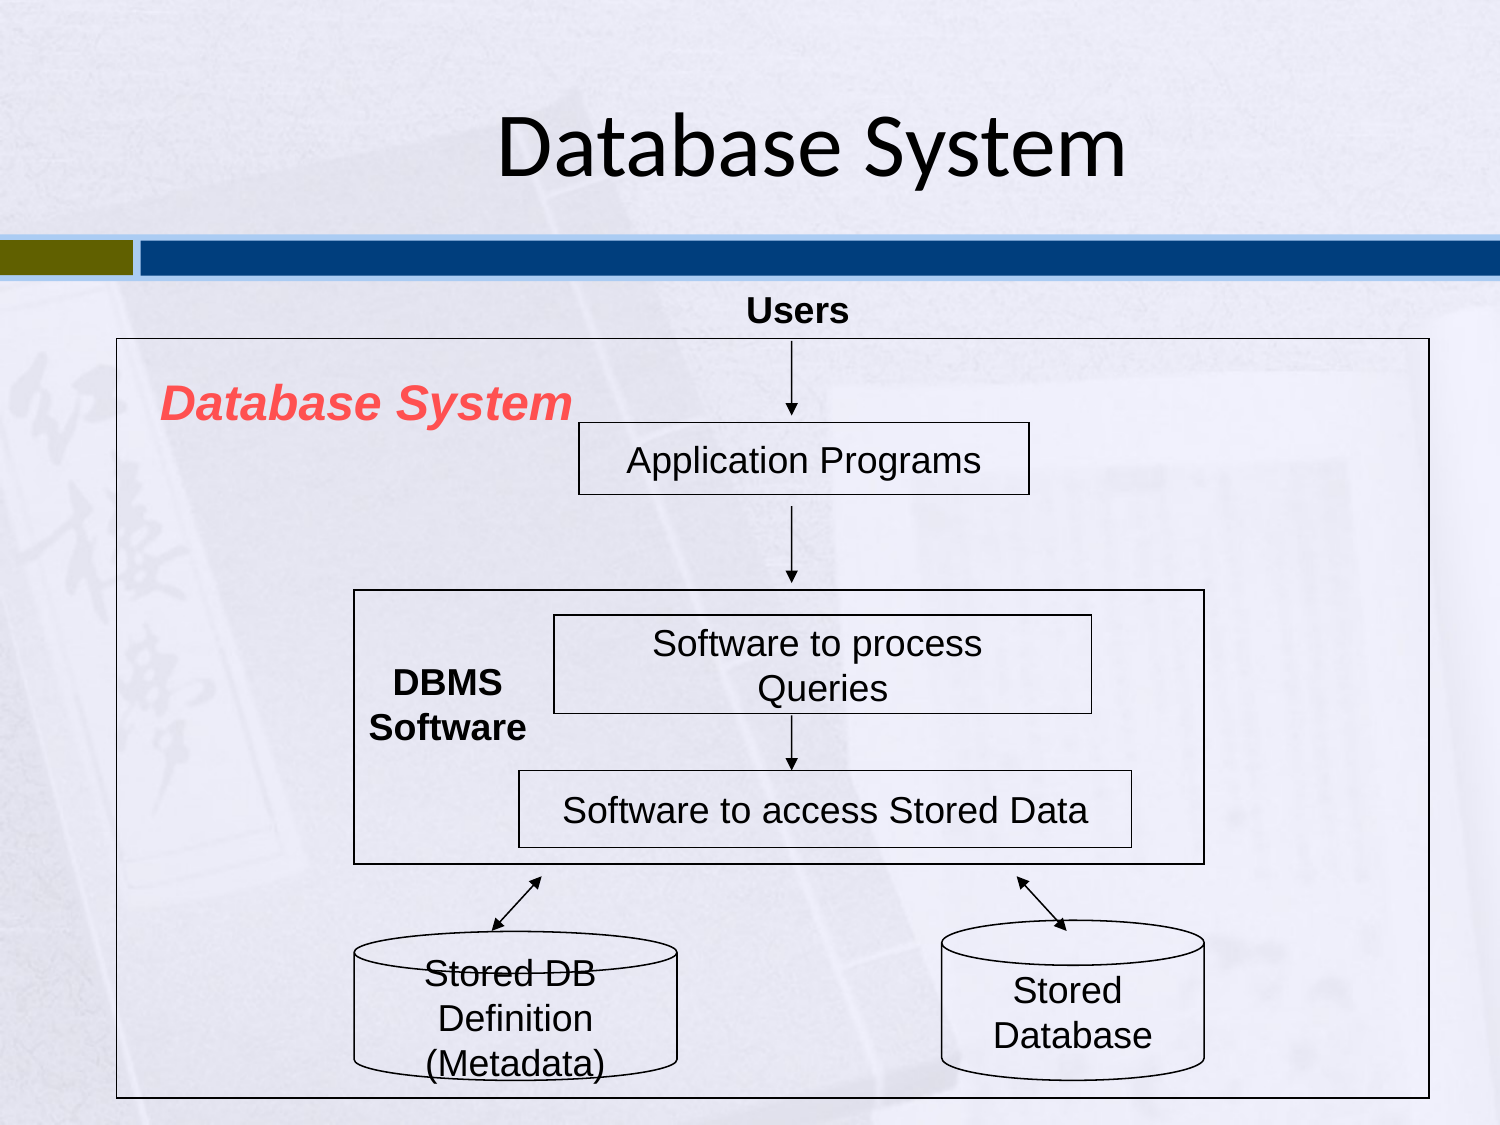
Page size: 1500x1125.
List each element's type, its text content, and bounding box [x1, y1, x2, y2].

picture [0, 0, 1500, 234]
text_box [1016, 876, 1067, 931]
text_box [785, 340, 798, 416]
text_box Users [654, 278, 942, 339]
text_box Software to access Stored Data [519, 770, 1132, 848]
text_box [785, 506, 798, 584]
text_box [354, 589, 1205, 864]
title Database System [138, 46, 1489, 234]
text_box Stored Database [941, 920, 1205, 1081]
text_box [785, 715, 798, 770]
text_box Application Programs [579, 422, 1030, 495]
text_box Software to process Queries [554, 614, 1092, 714]
text_box Database System [116, 363, 617, 439]
text_box [942, 280, 1478, 387]
text_box [491, 876, 542, 931]
text_box [124, 280, 654, 338]
text_box Stored DB Definition (Metadata) [354, 931, 678, 1081]
text_box DBMS Software [341, 650, 555, 756]
text_box [116, 338, 1430, 1099]
picture [0, 282, 1500, 1125]
